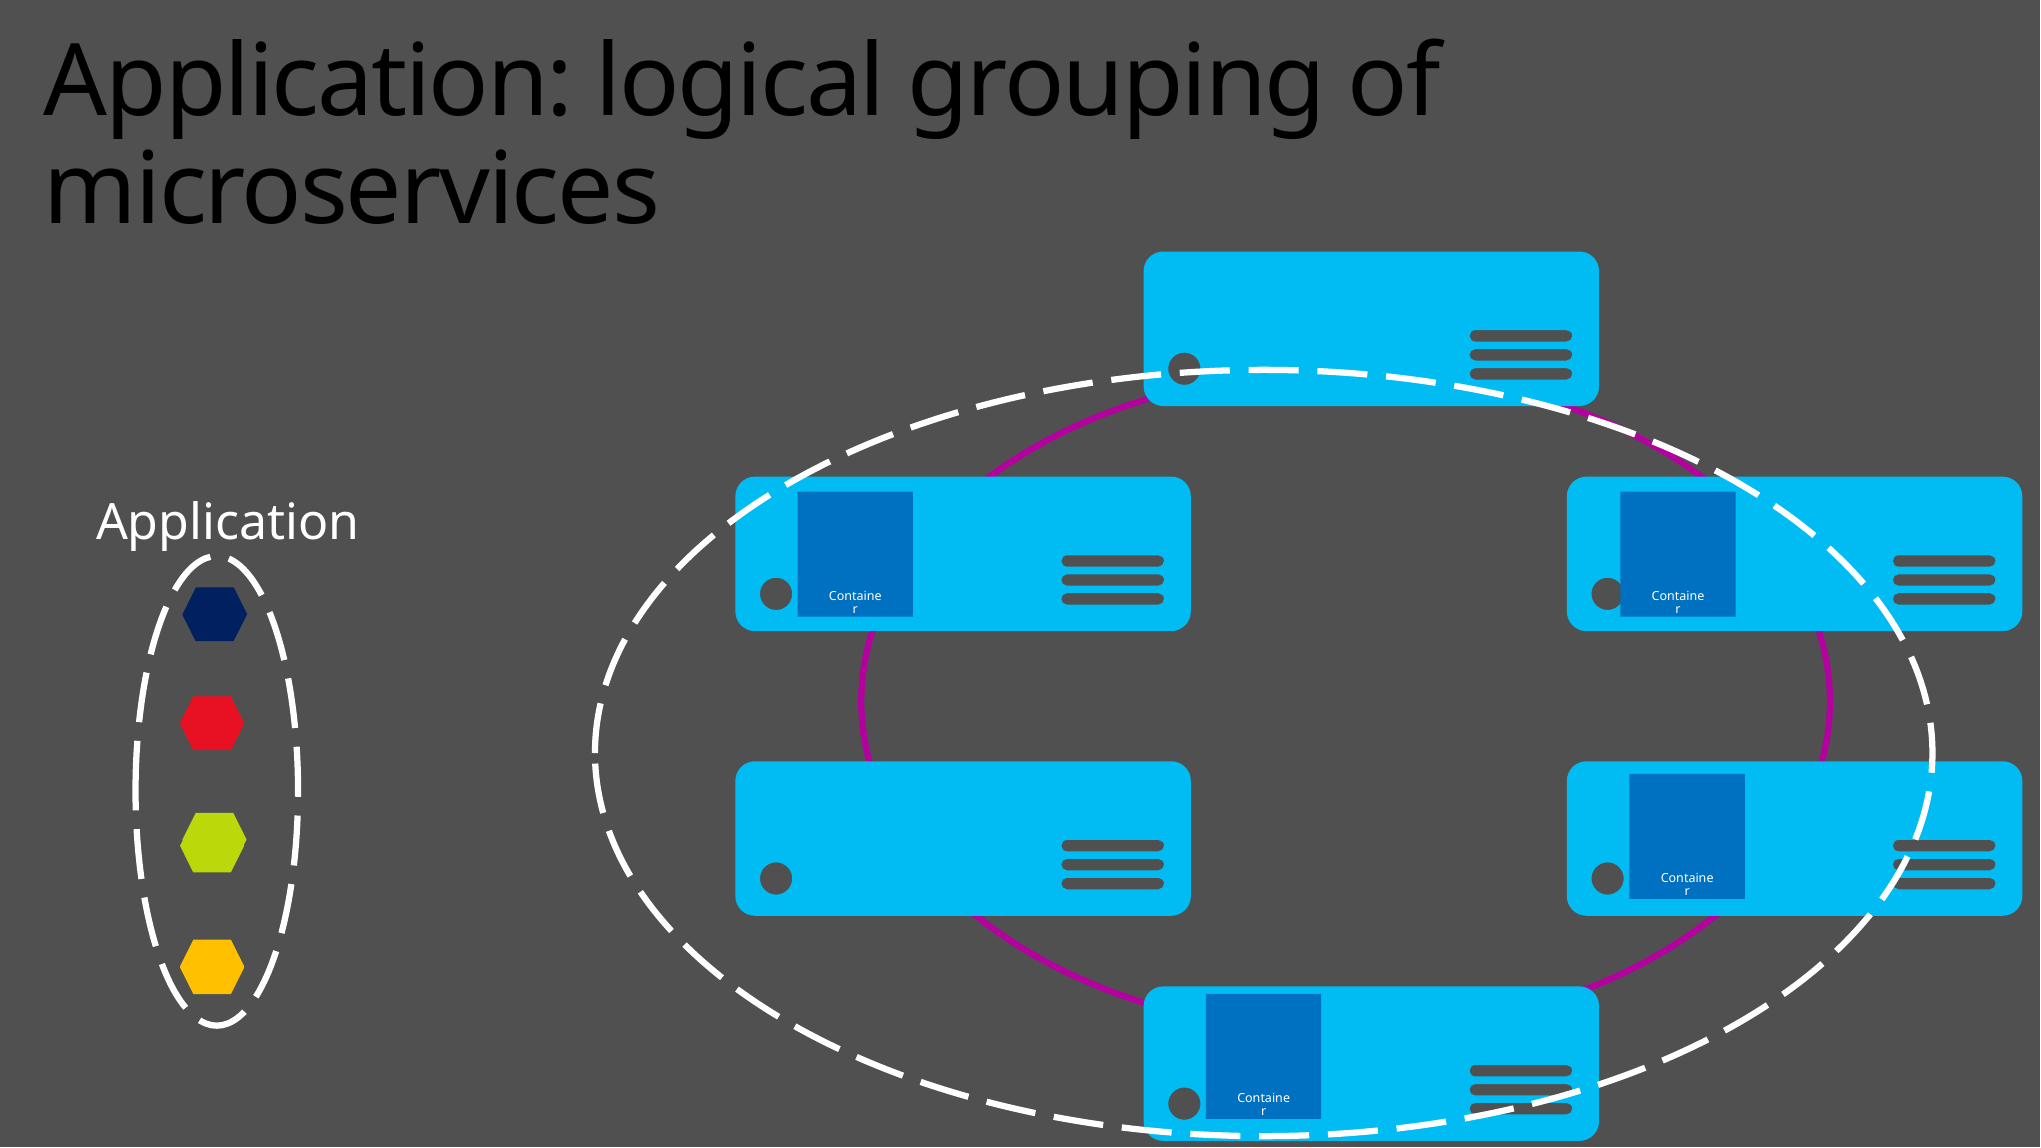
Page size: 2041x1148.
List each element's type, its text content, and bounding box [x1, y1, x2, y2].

title Application: logical grouping of microservices [20, 13, 1971, 165]
text_box [182, 586, 248, 642]
text_box [134, 555, 299, 1027]
text_box [594, 517, 735, 989]
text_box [735, 251, 2023, 1142]
text_box Application [66, 472, 398, 575]
